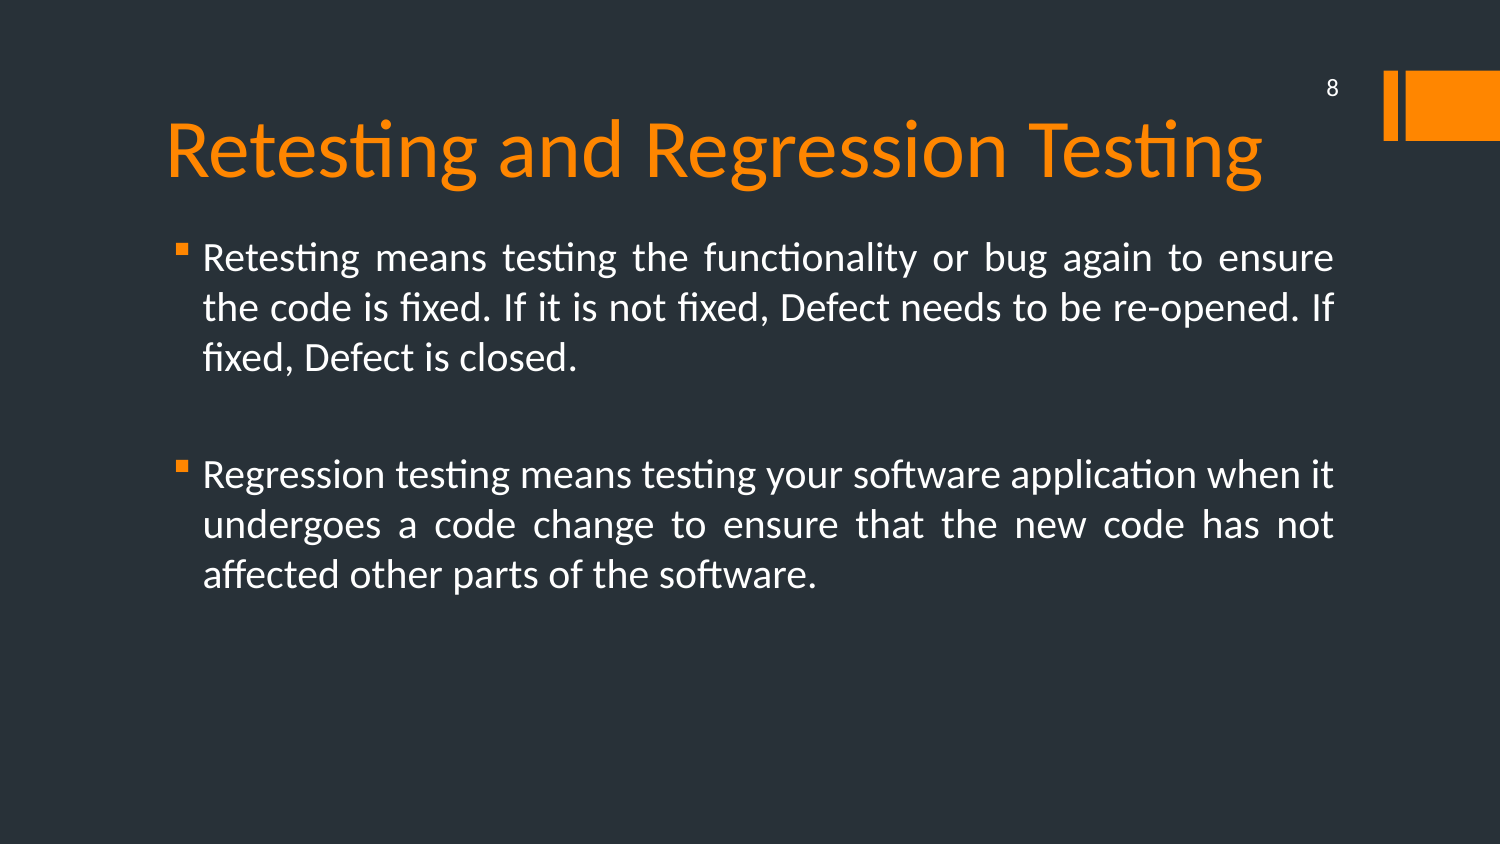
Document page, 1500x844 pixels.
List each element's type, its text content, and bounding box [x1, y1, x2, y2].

title Retesting and Regression Testing [150, 59, 1350, 202]
list Retesting means testing the functionality or bug again to ensure the code is fixed. If it is not fixed, Defect needs to be re-opened. If fixed, Defect is closed. Regression testing means testing your software application when it undergoes a code change to ensure that the new code has not affected other parts of the software. [150, 221, 1350, 777]
slide_number 8 [1199, 67, 1355, 105]
